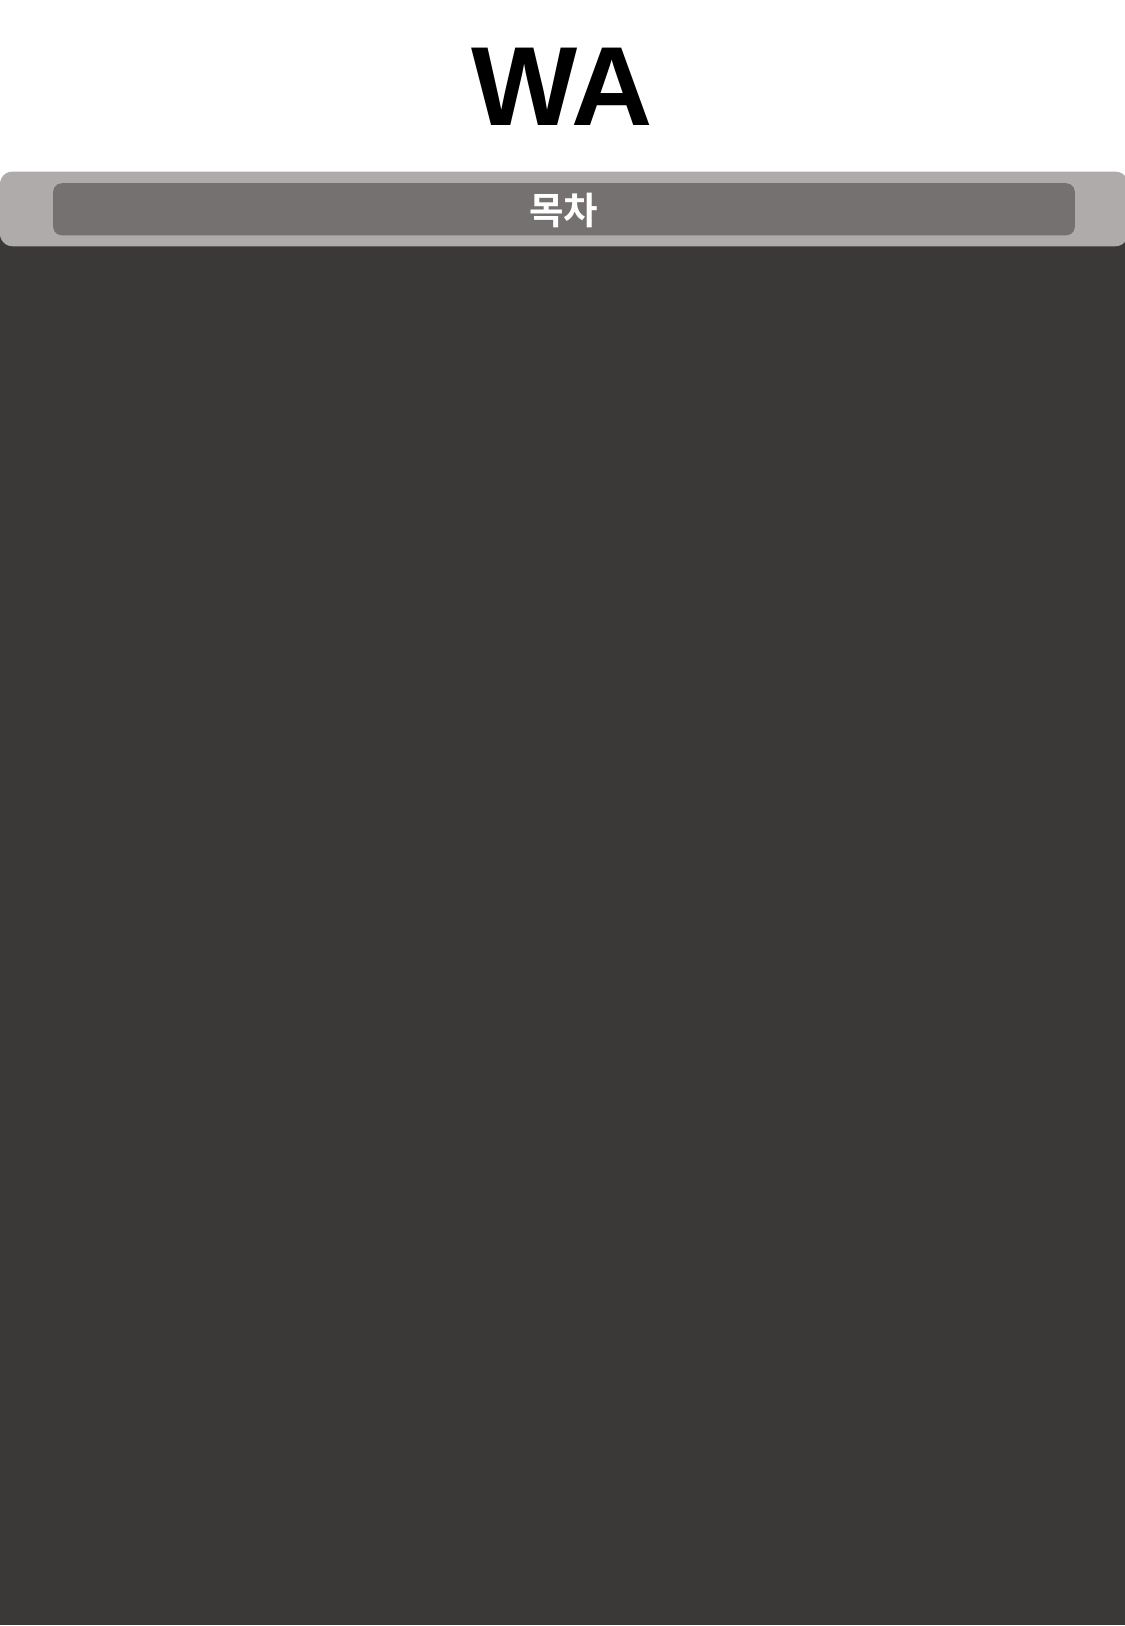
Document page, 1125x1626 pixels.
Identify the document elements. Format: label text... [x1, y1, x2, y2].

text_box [0, 171, 1125, 247]
text_box WA [456, 5, 669, 156]
text_box [0, 247, 1125, 1625]
